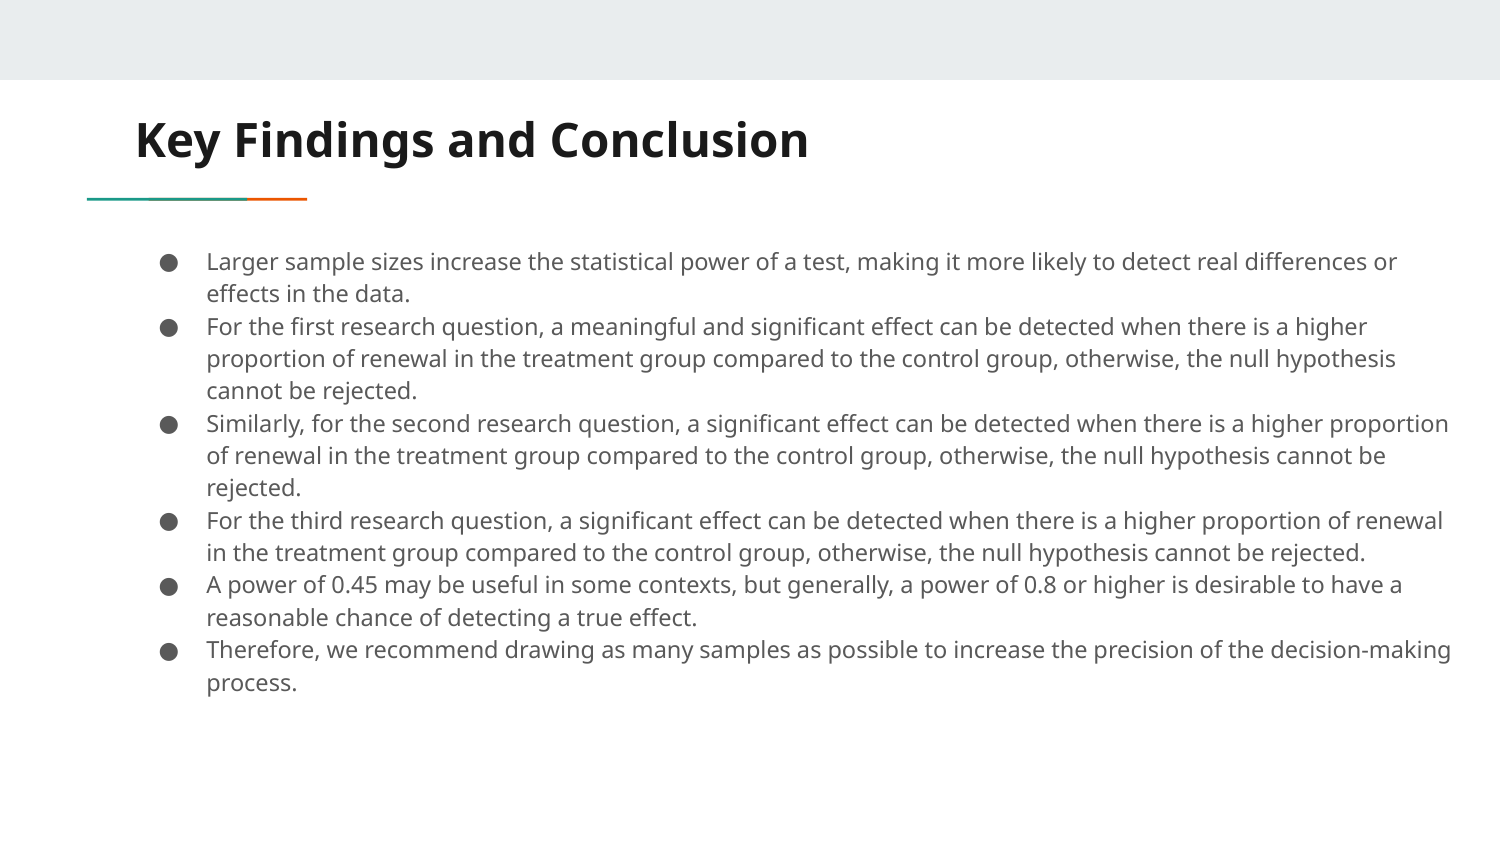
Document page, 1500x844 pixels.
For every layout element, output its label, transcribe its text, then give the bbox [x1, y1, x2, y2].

list Larger sample sizes increase the statistical power of a test, making it more likely to detect real differences or effects in the data. For the first research question, a meaningful and significant effect can be detected when there is a higher proportion of renewal in the treatment group compared to the control group, otherwise, the null hypothesis cannot be rejected. Similarly, for the second research question, a significant effect can be detected when there is a higher proportion of renewal in the treatment group compared to the control group, otherwise, the null hypothesis cannot be rejected. For the third research question, a significant effect can be detected when there is a higher proportion of renewal in the treatment group compared to the control group, otherwise, the null hypothesis cannot be rejected. A power of 0.45 may be useful in some contexts, but generally, a power of 0.8 or higher is desirable to have a reasonable chance of detecting a true effect. Therefore, we recommend drawing as many samples as possible to increase the precision of the decision-making process. [119, 227, 1479, 735]
title Key Findings and Conclusion [119, 95, 1381, 183]
